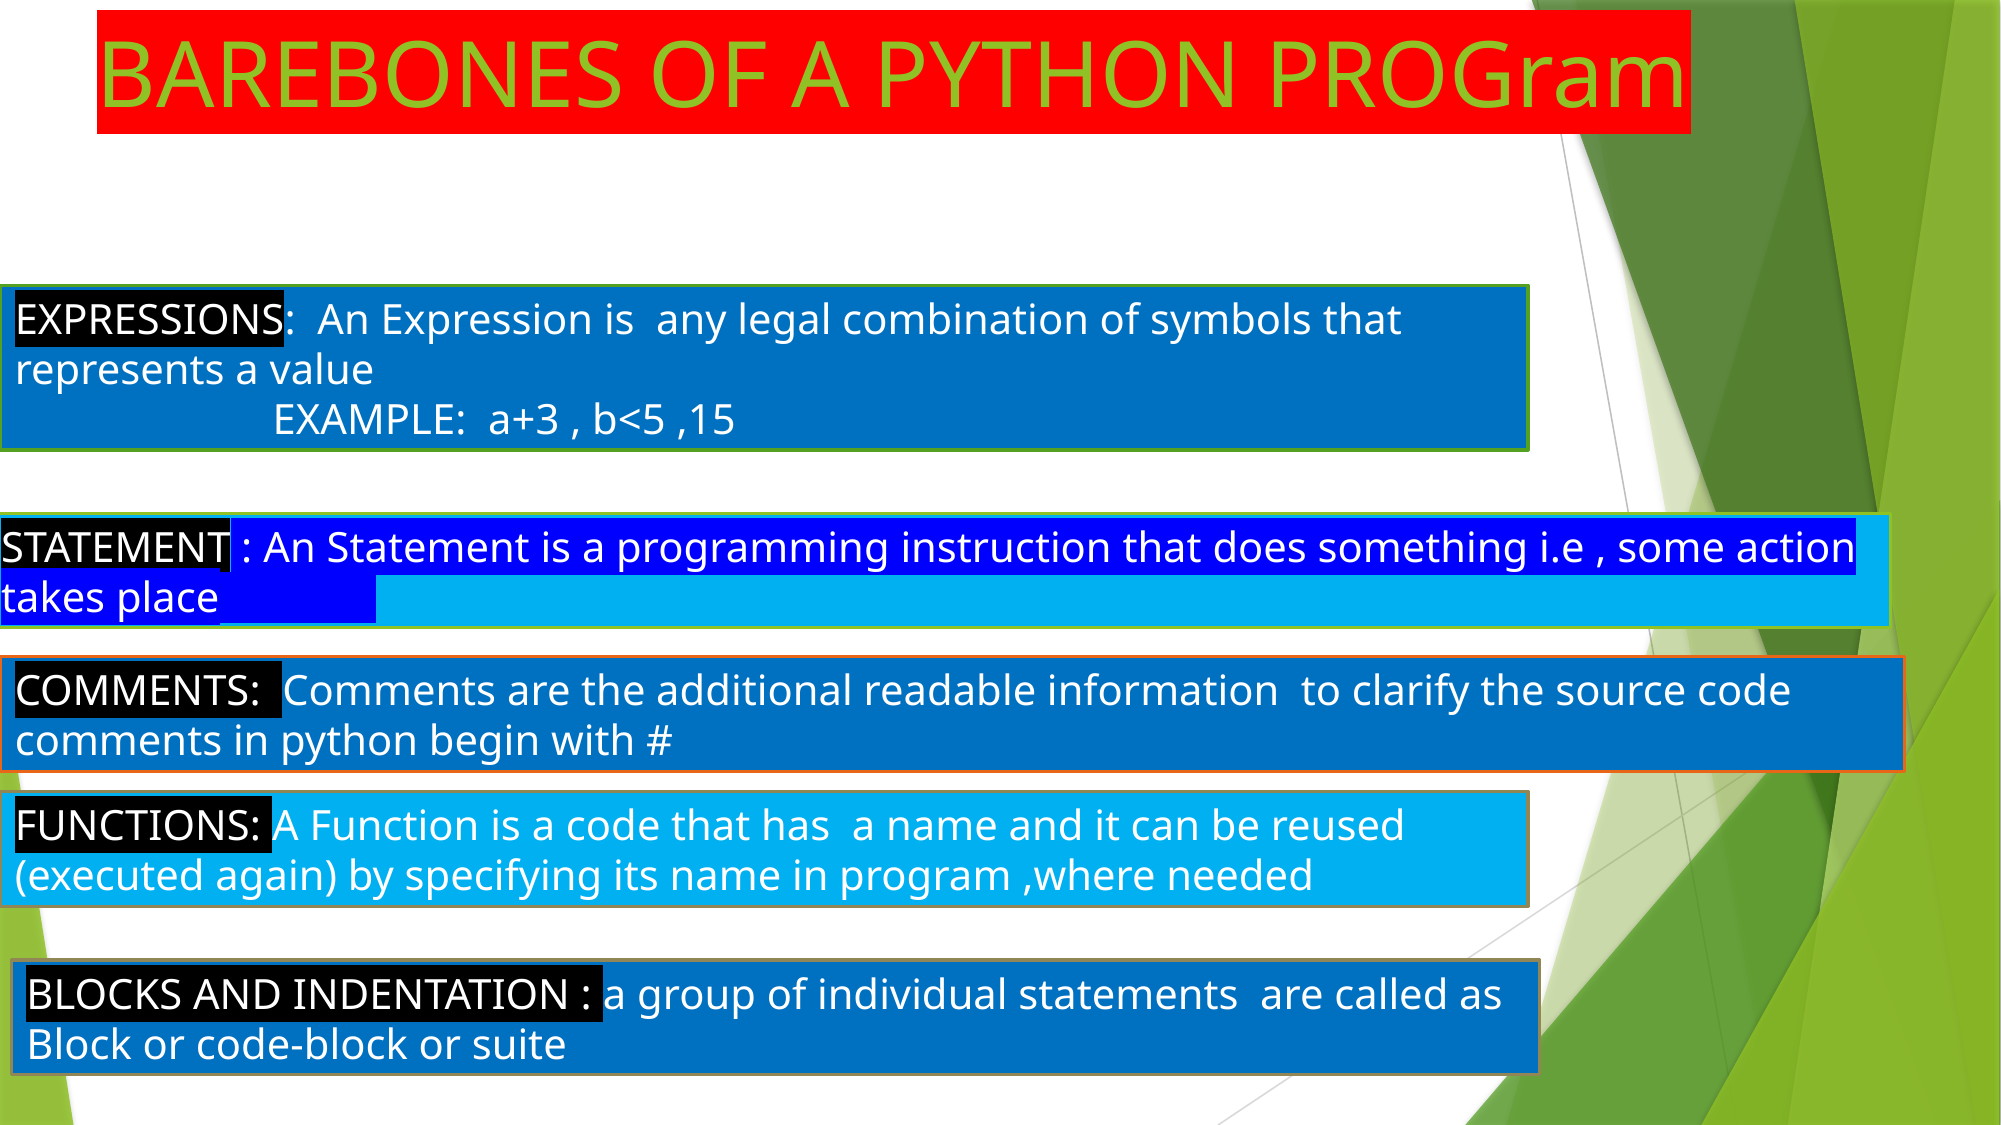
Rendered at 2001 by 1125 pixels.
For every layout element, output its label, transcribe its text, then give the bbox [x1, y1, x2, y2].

text_box BLOCKS AND INDENTATION : a group of individual statements are called as Block or code-block or suite [10, 958, 1541, 1076]
text_box STATEMENT : An Statement is a programming instruction that does something i.e , some action takes place [0, 512, 1892, 629]
text_box FUNCTIONS: A Function is a code that has a name and it can be reused (executed again) by specifying its name in program ,where needed [0, 790, 1530, 908]
text_box COMMENTS: Comments are the additional readable information to clarify the source code comments in python begin with # [0, 655, 1906, 773]
title BAREBONES OF A PYTHON PROGram [81, 0, 2000, 134]
text_box EXPRESSIONS: An Expression is any legal combination of symbols that represents a value EXAMPLE: a+3 , b<5 ,15 [0, 284, 1530, 452]
